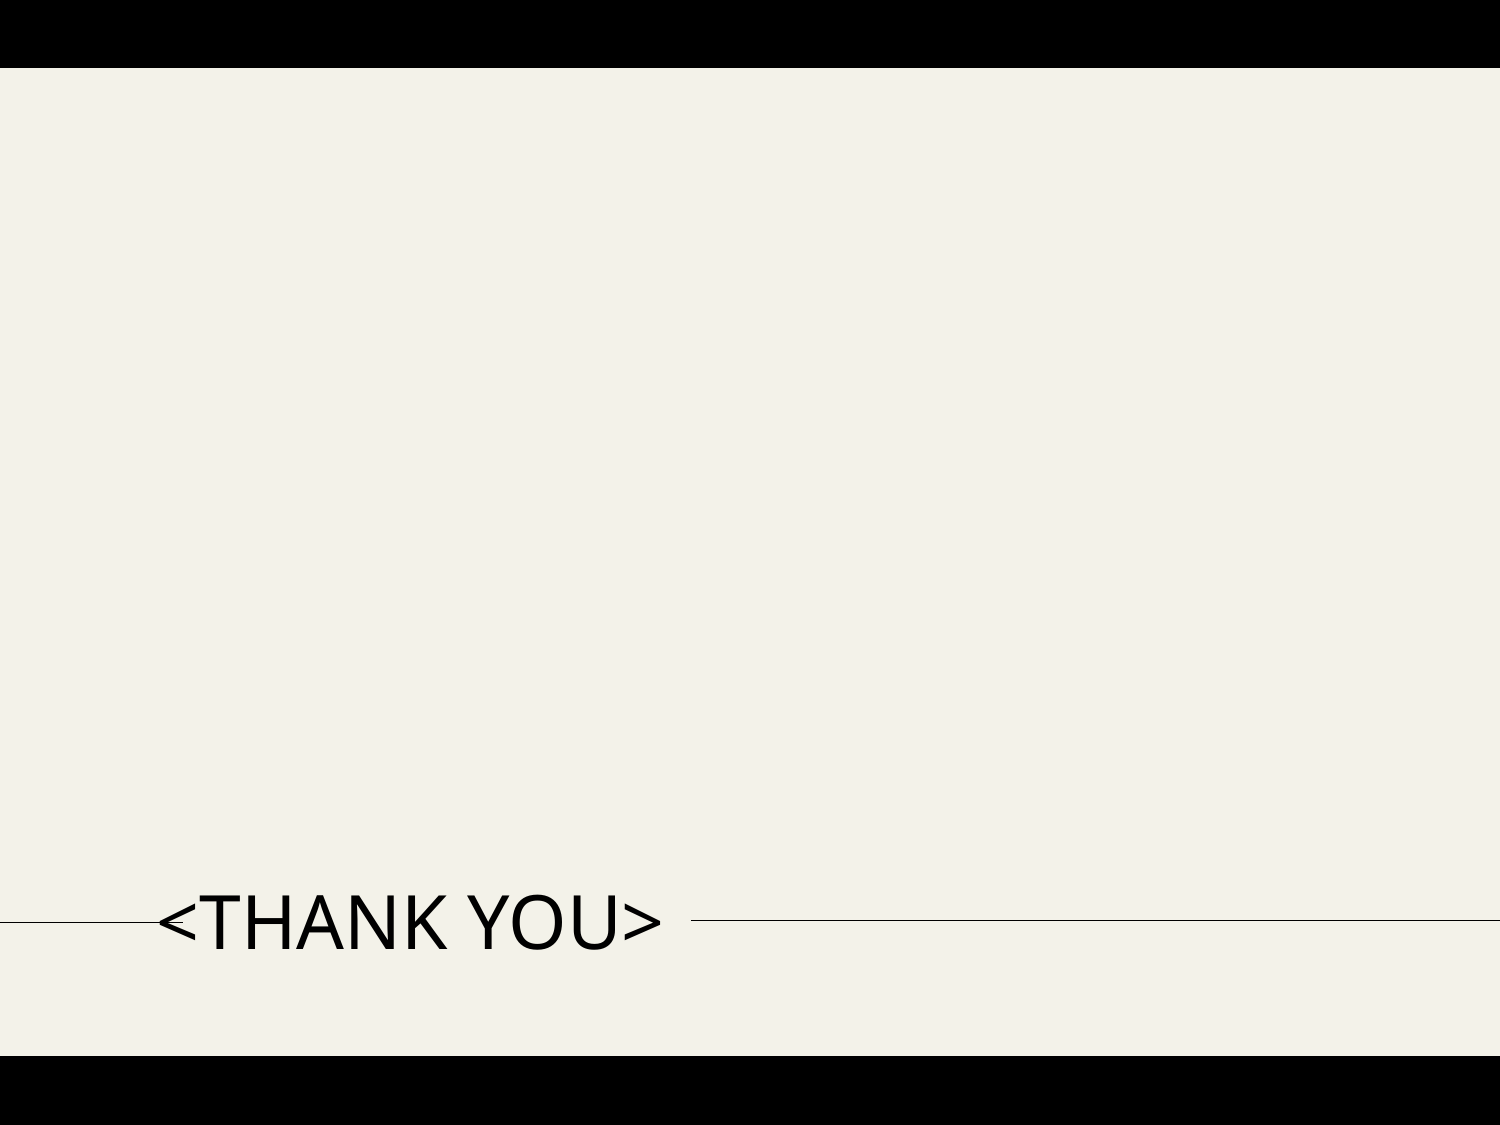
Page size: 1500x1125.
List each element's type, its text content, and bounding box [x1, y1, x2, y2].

text_box [0, 1056, 1500, 1125]
text_box <THANK YOU> [141, 867, 680, 973]
text_box [0, 0, 1500, 68]
